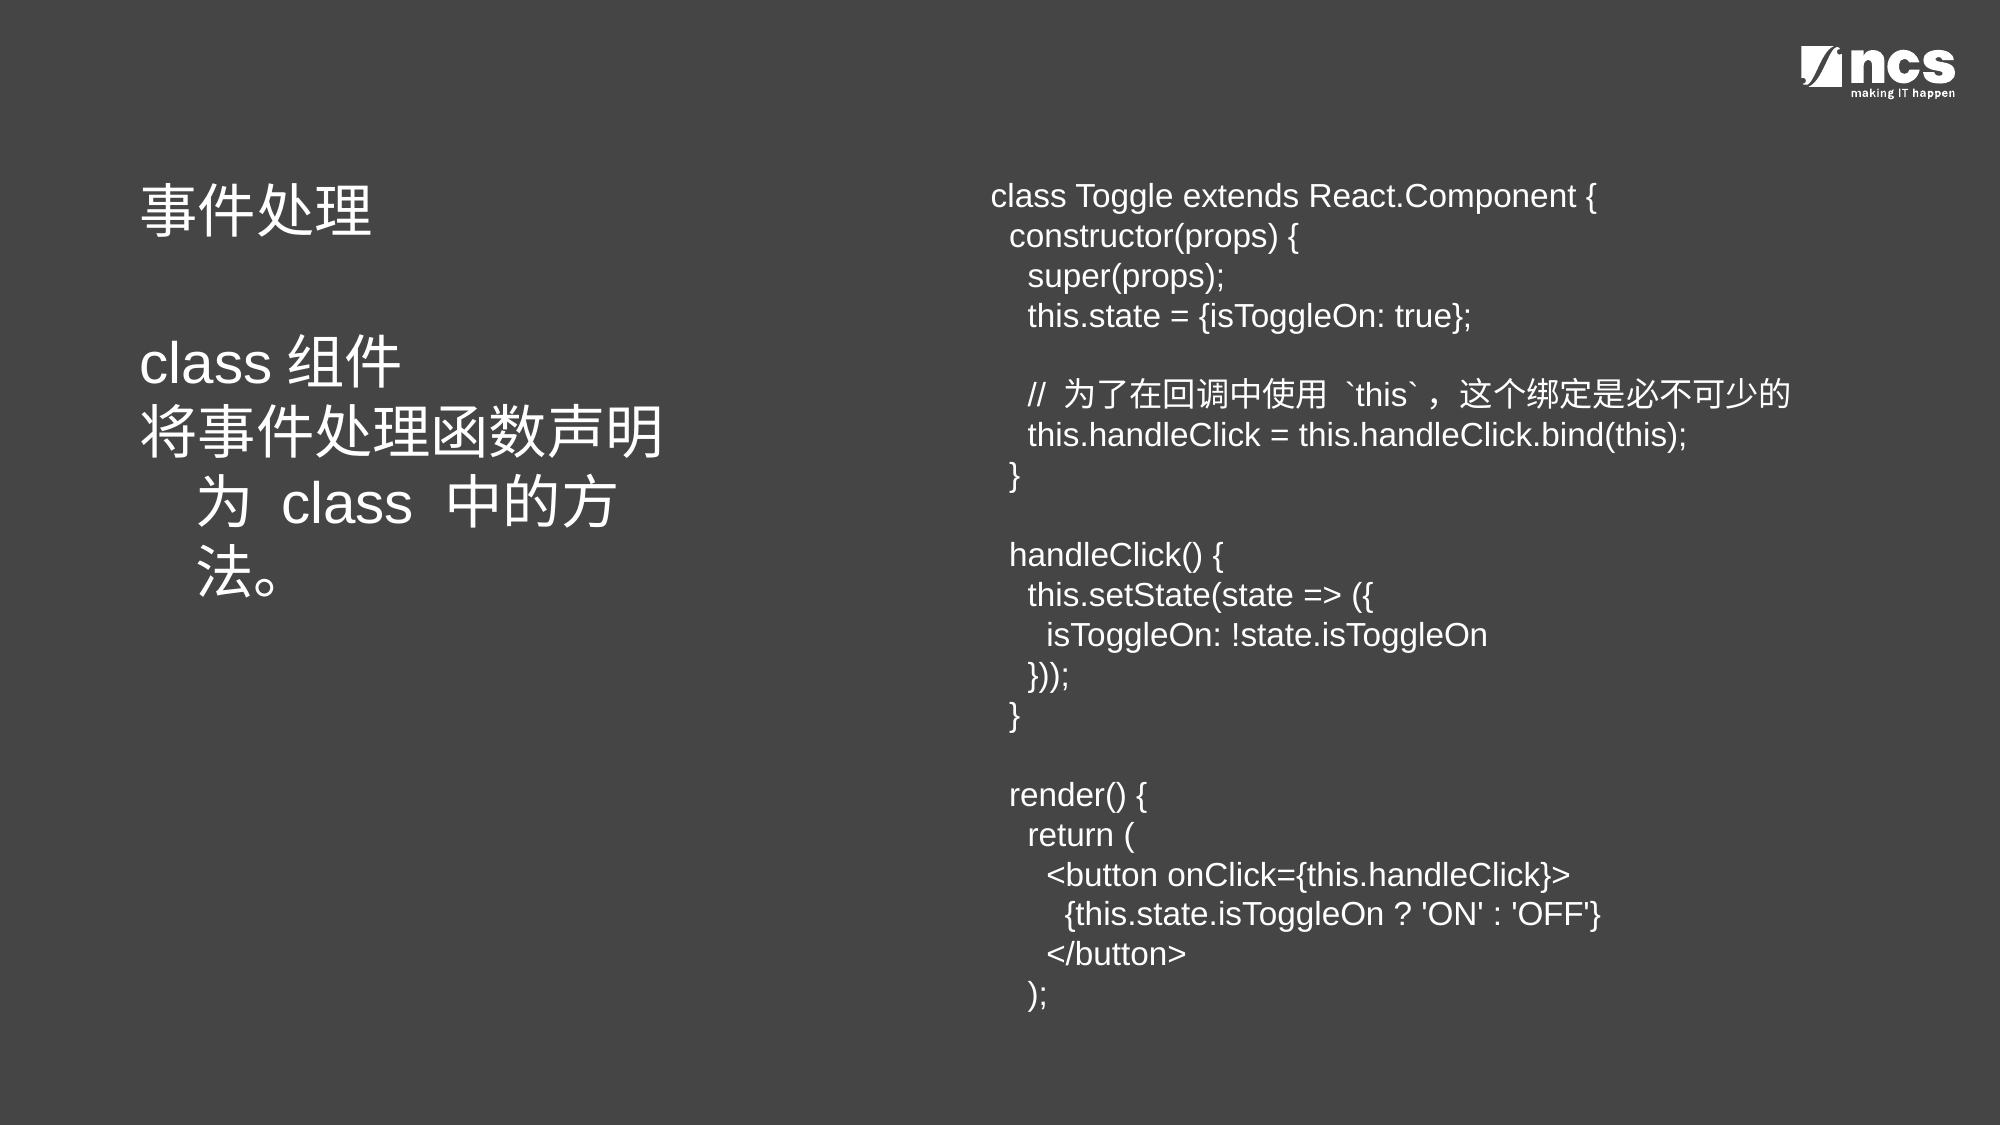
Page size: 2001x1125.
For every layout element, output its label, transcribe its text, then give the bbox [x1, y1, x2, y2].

text_box 事件处理 [124, 166, 975, 252]
text_box class Toggle extends React.Component { constructor(props) { super(props); this.state = {isToggleOn: true}; // 为了在回调中使用 `this`，这个绑定是必不可少的 this.handleClick = this.handleClick.bind(this); } handleClick() { this.setState(state => ({ isToggleOn: !state.isToggleOn })); } render() { return ( <button onClick={this.handleClick}> {this.state.isToggleOn ? 'ON' : 'OFF'} </button> ); [975, 166, 1831, 1020]
text_box class组件 将事件处理函数声明为 class 中的方法。 [124, 318, 730, 613]
